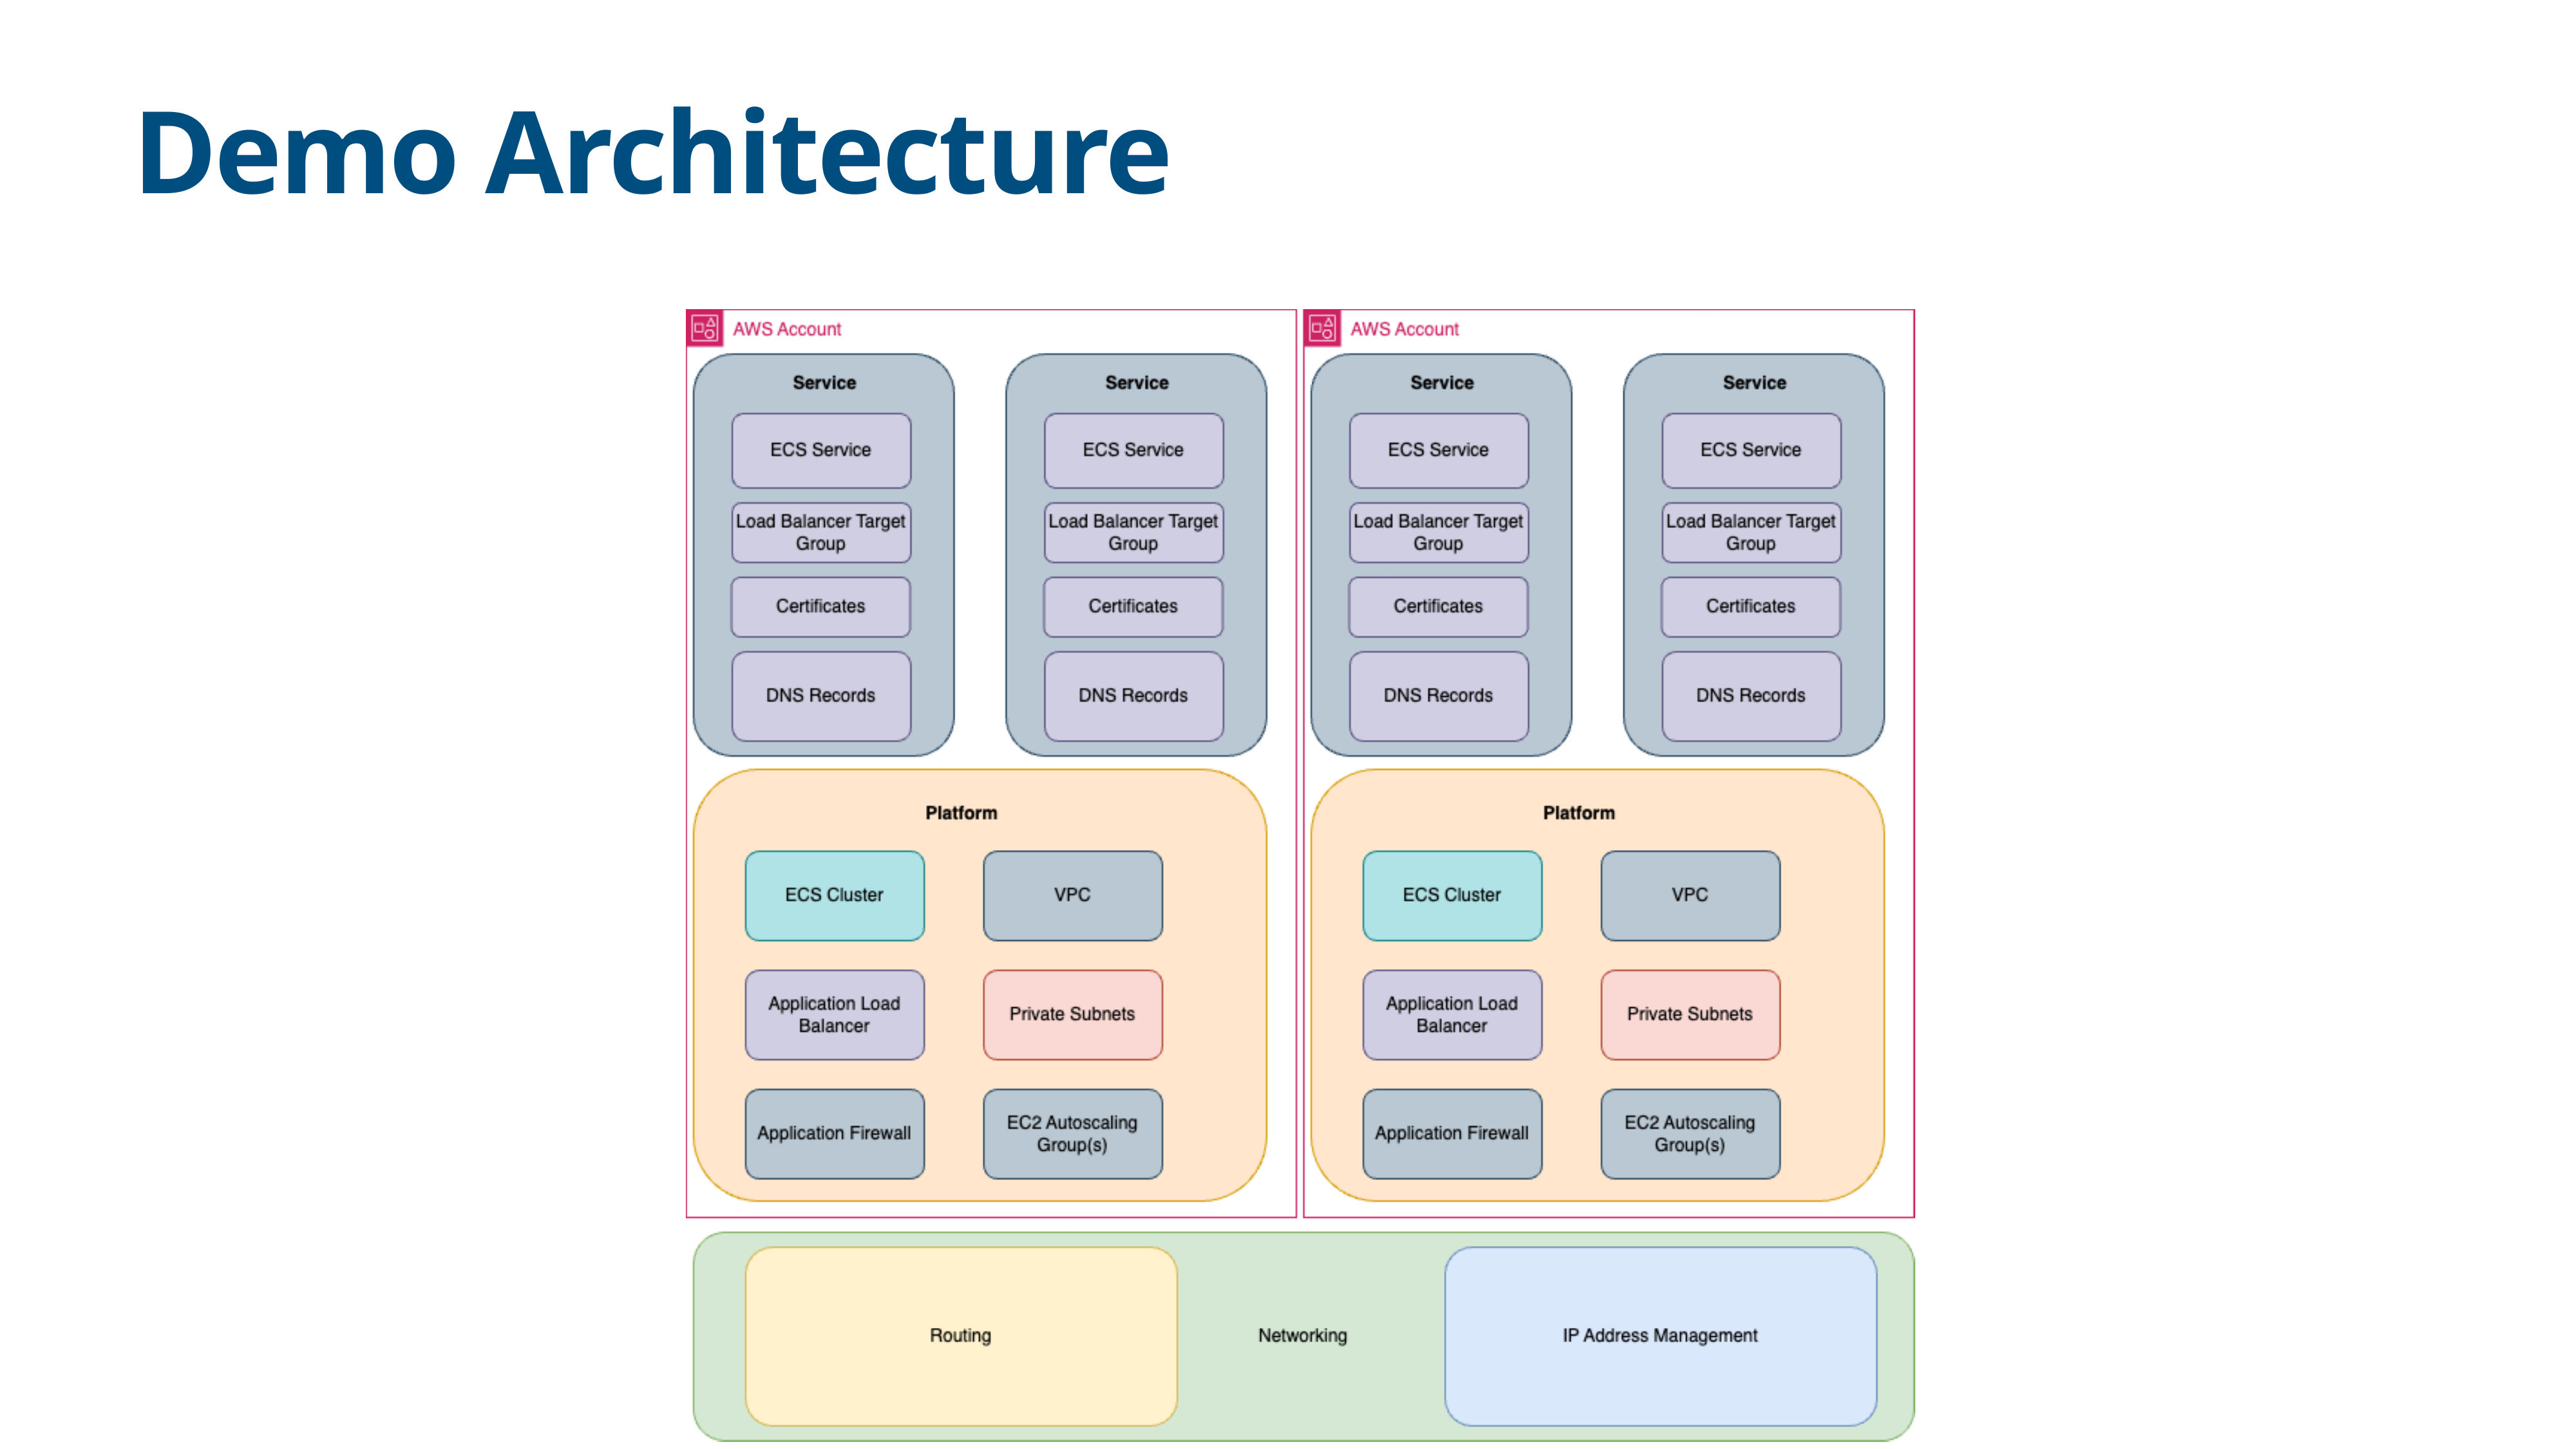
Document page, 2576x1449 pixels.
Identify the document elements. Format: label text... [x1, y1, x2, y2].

picture [686, 309, 1915, 1442]
title Demo Architecture [127, 100, 2449, 252]
